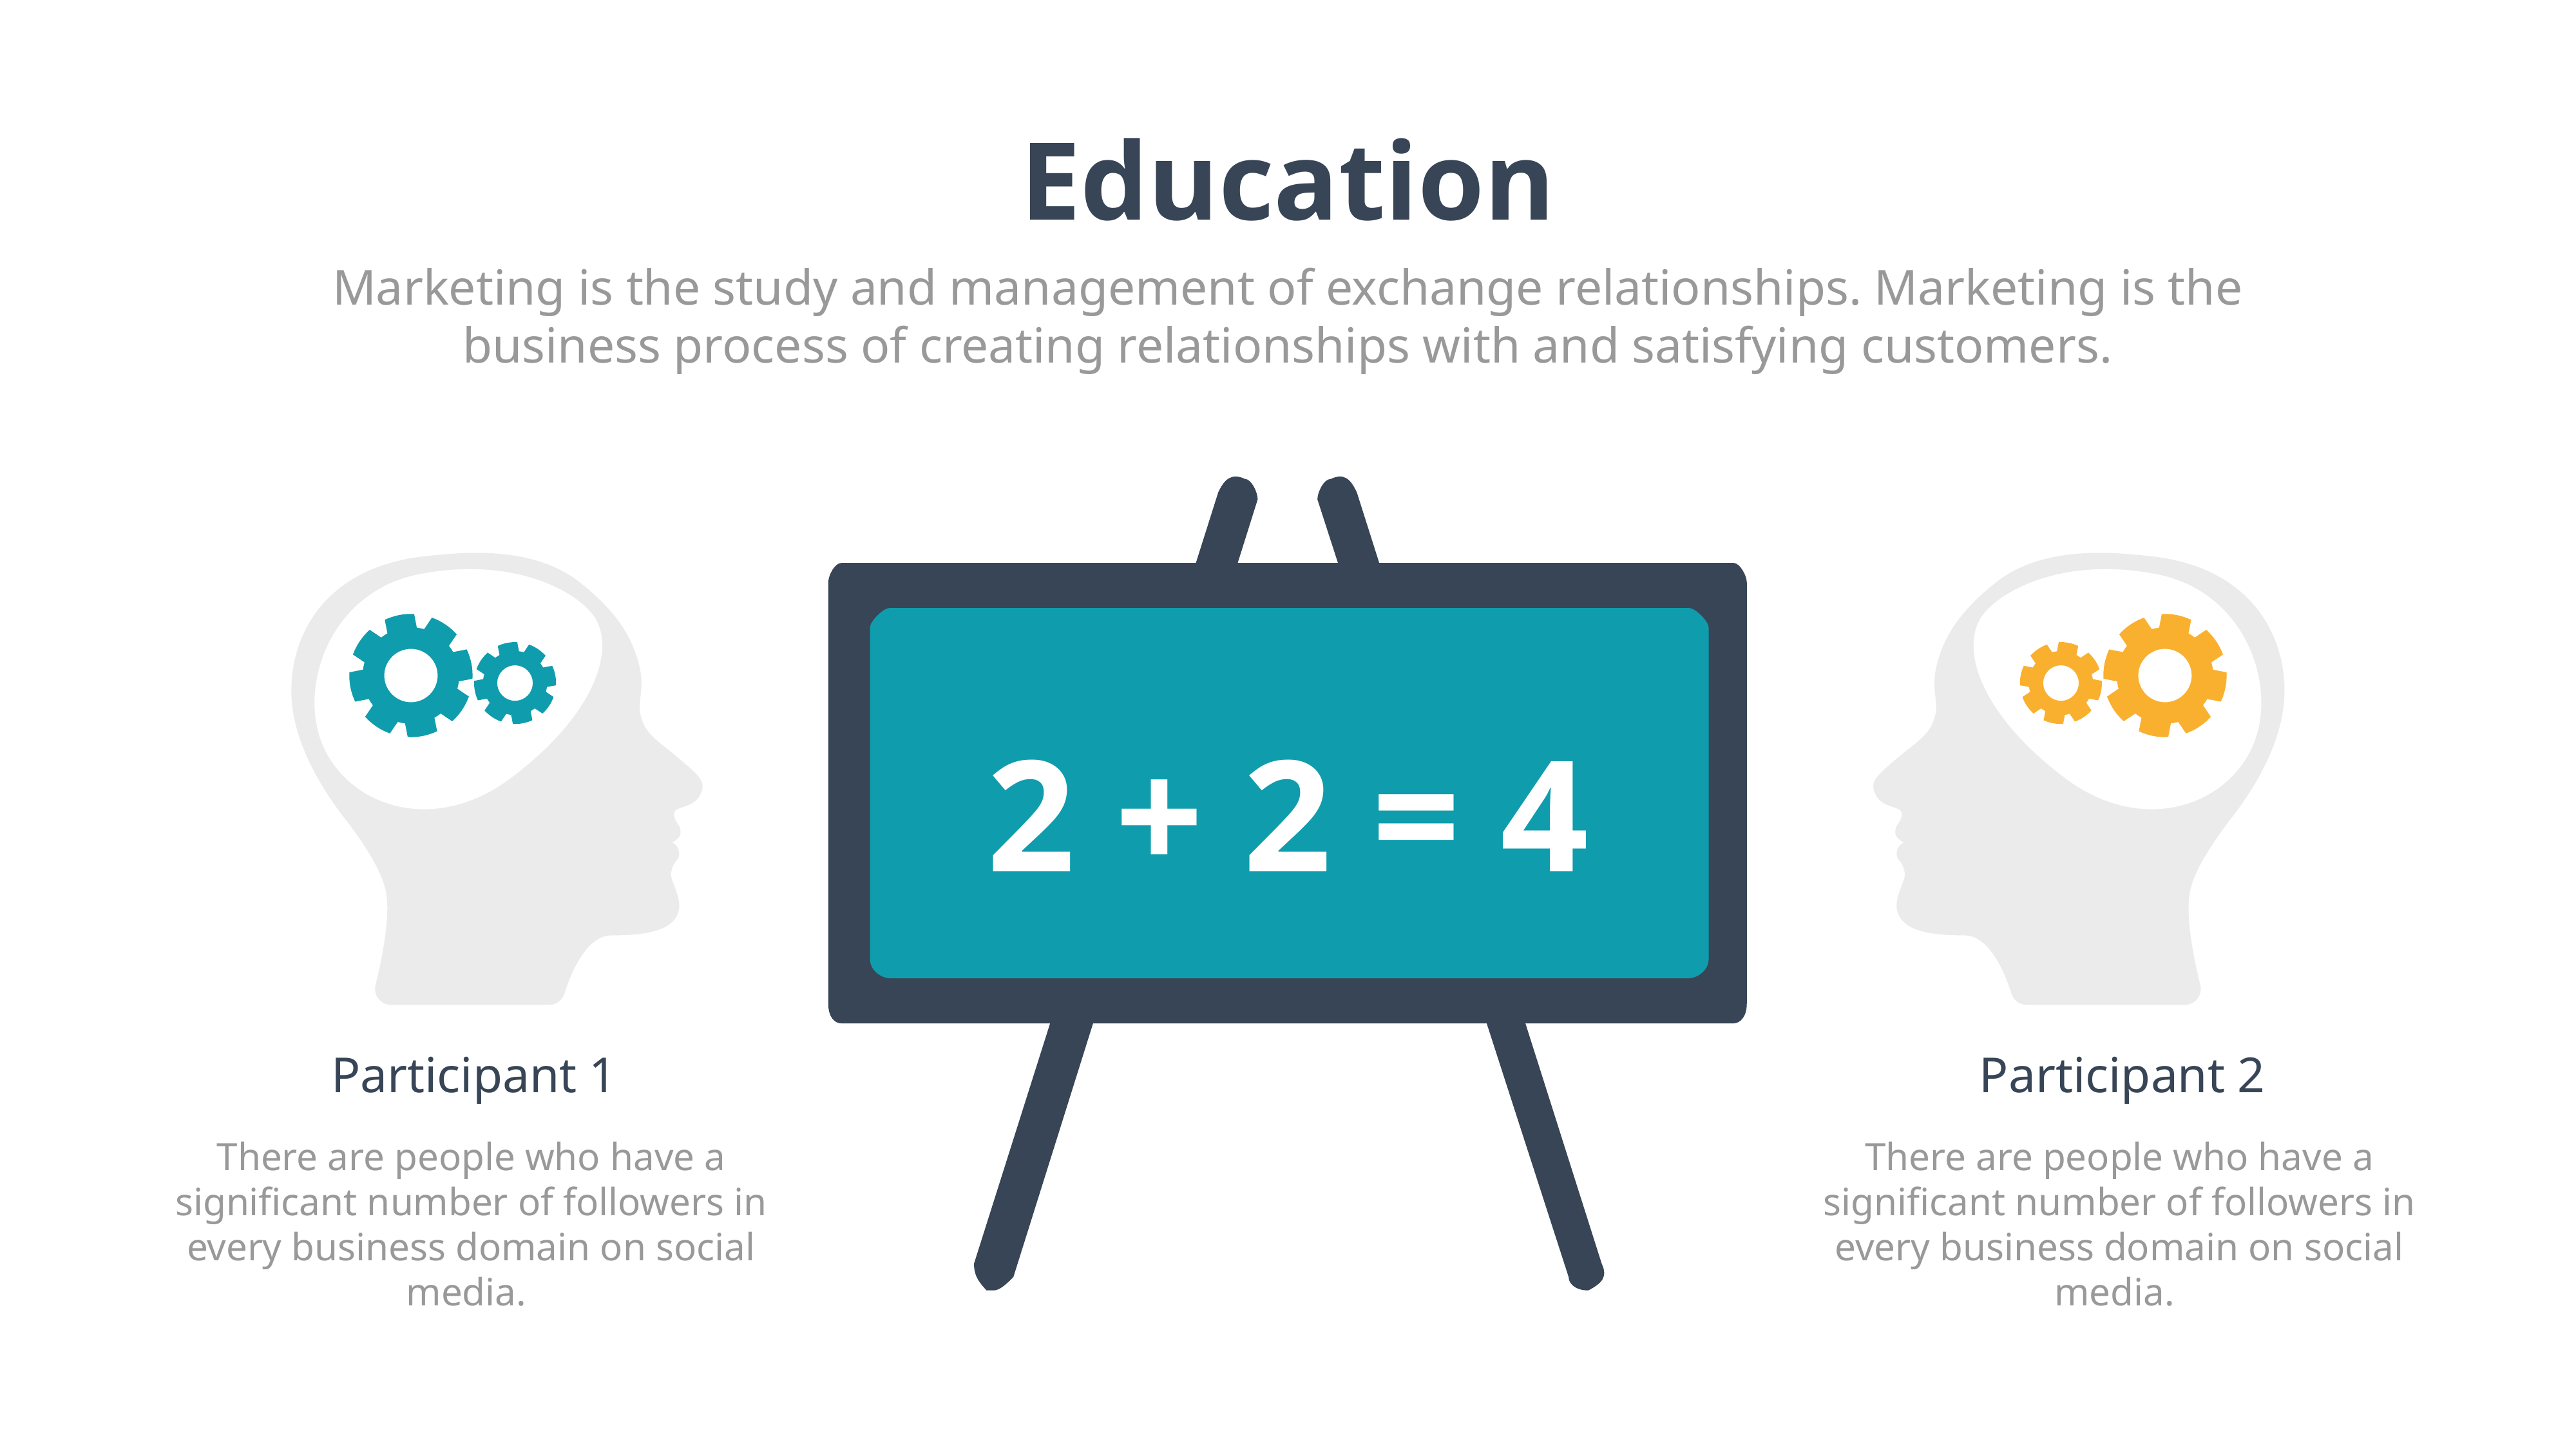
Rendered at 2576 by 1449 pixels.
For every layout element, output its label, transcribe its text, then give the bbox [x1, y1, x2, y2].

text_box [2103, 614, 2227, 737]
text_box [1973, 569, 2262, 810]
text_box Education [1011, 108, 1565, 247]
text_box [287, 549, 701, 1005]
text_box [134, 1039, 808, 1274]
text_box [1782, 1039, 2457, 1274]
text_box [1873, 553, 2285, 1005]
text_box [2019, 642, 2103, 724]
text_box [828, 472, 1748, 1291]
text_box Marketing is the study and management of exchange relationships. Marketing is the business process of creating relationships with and satisfying customers. [281, 251, 2295, 377]
